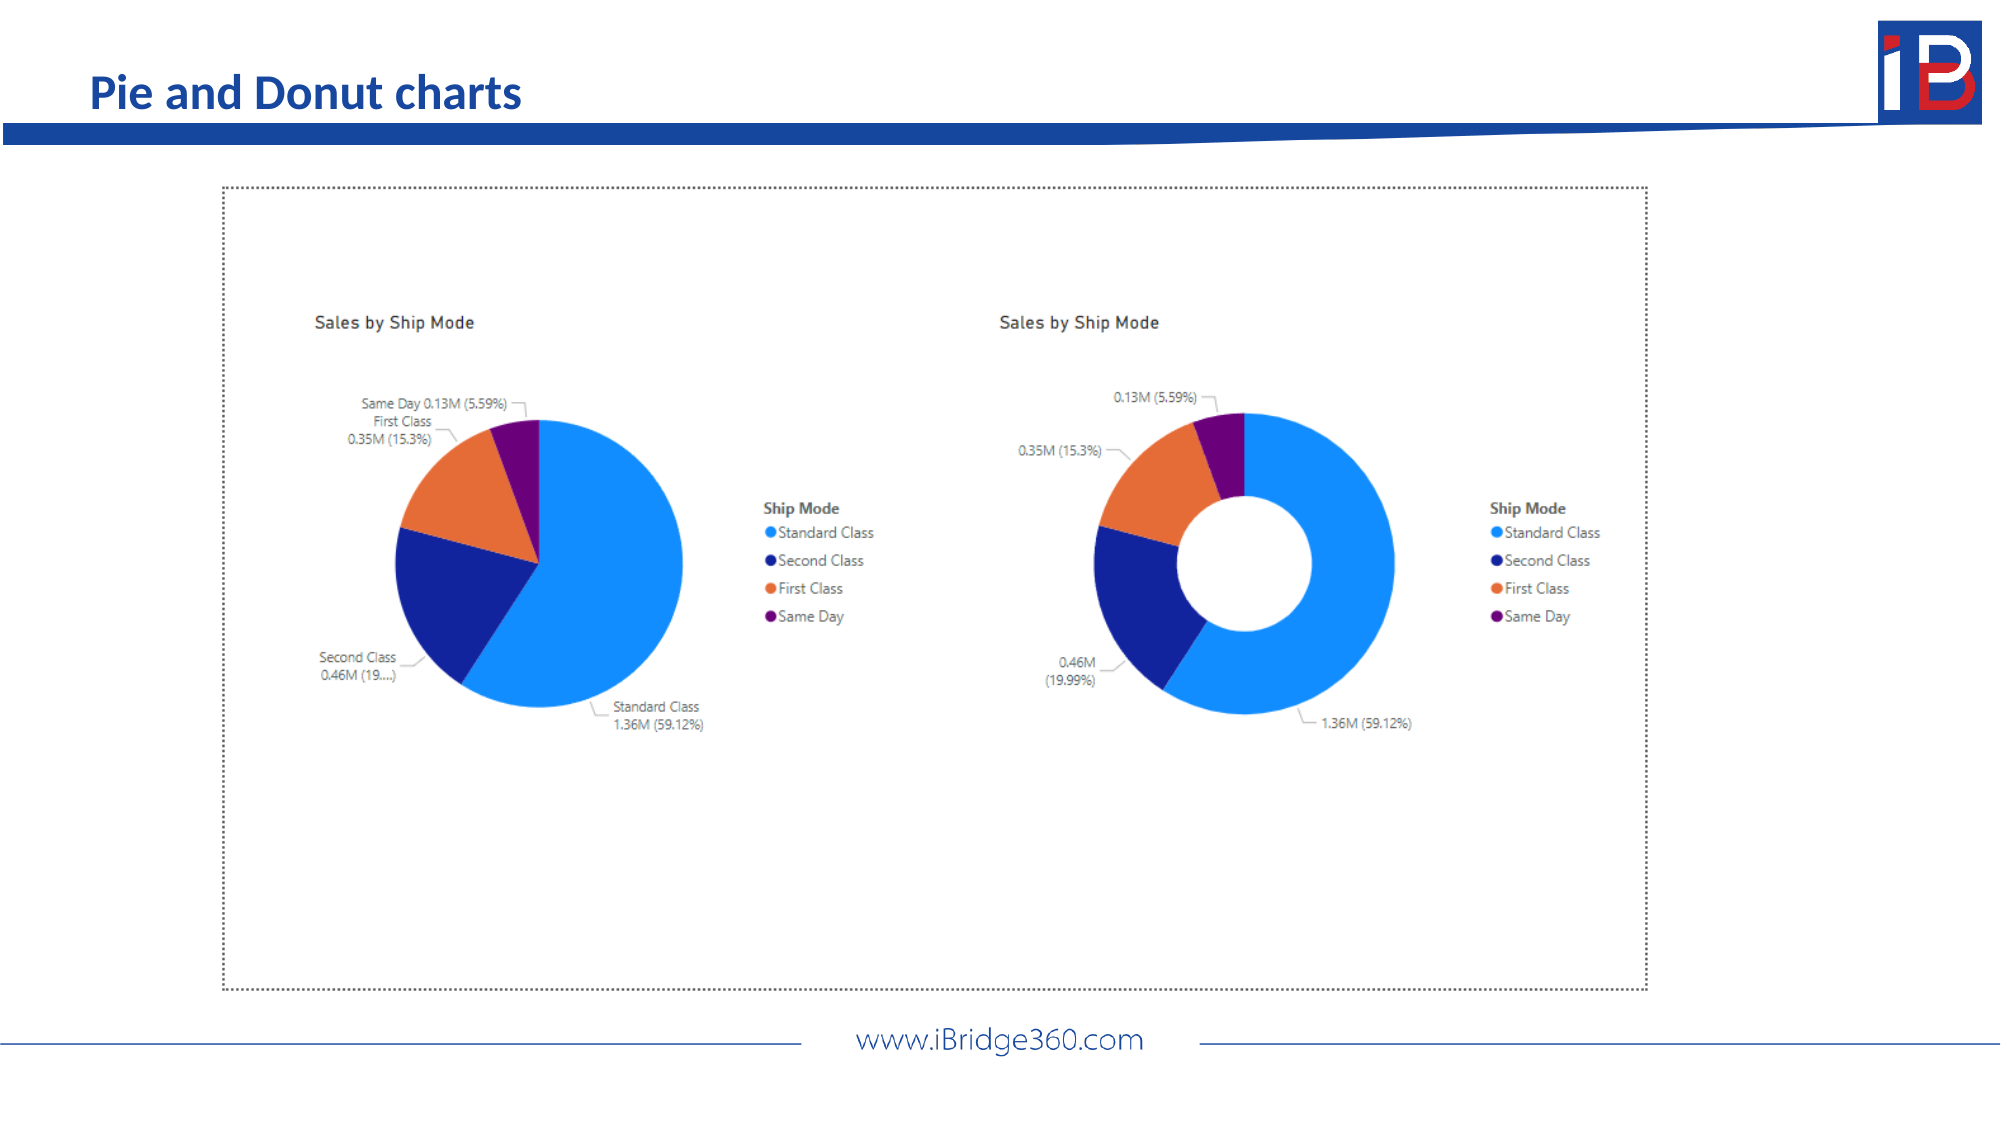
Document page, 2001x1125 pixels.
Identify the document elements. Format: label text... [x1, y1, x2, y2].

picture [214, 182, 1665, 1010]
picture [0, 1023, 2001, 1057]
picture [0, 7, 1993, 145]
list Pie and Donut charts [75, 22, 1511, 118]
